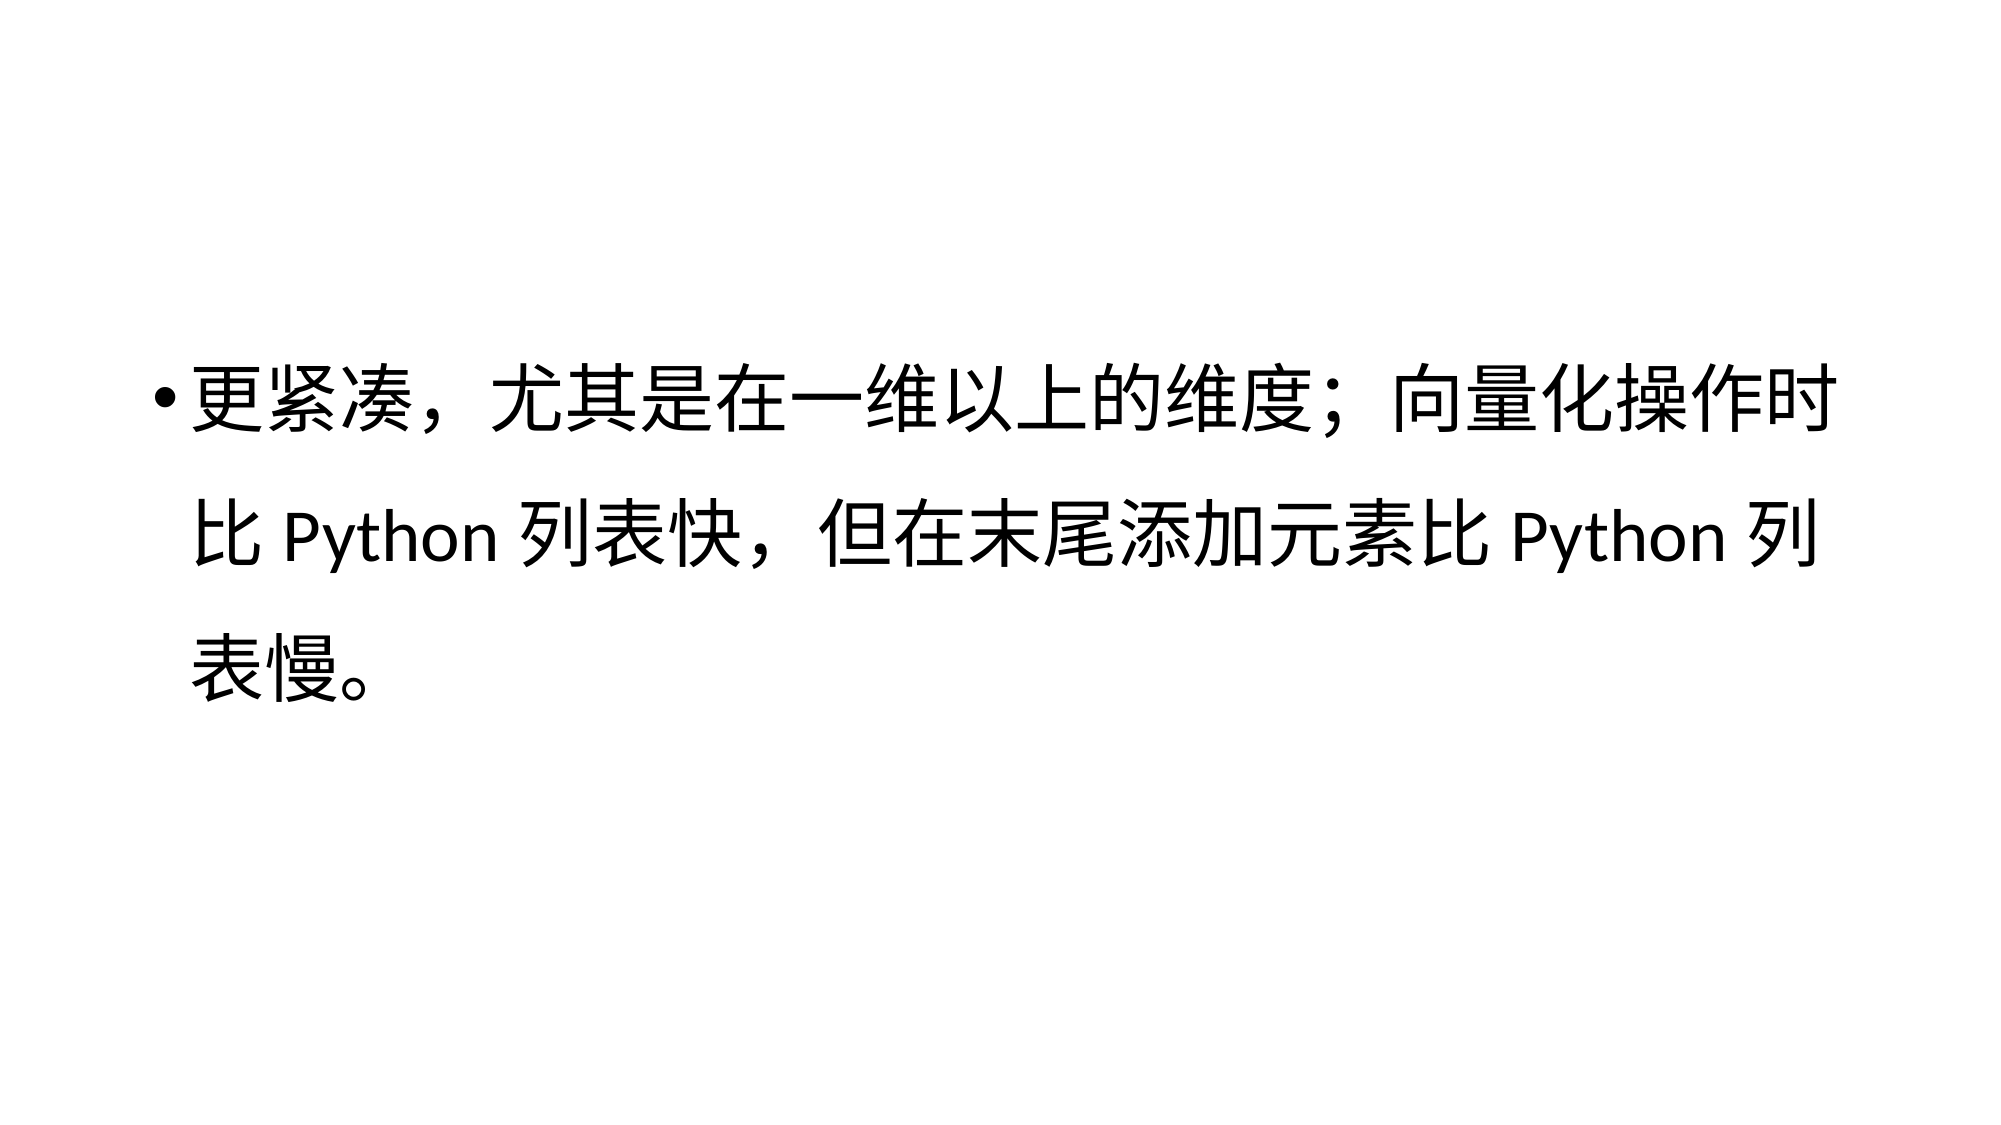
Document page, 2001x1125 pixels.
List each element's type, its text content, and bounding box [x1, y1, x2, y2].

list 更紧凑，尤其是在一维以上的维度；向量化操作时比Python列表快，但在末尾添加元素比Python列表慢。 [137, 299, 1863, 1014]
